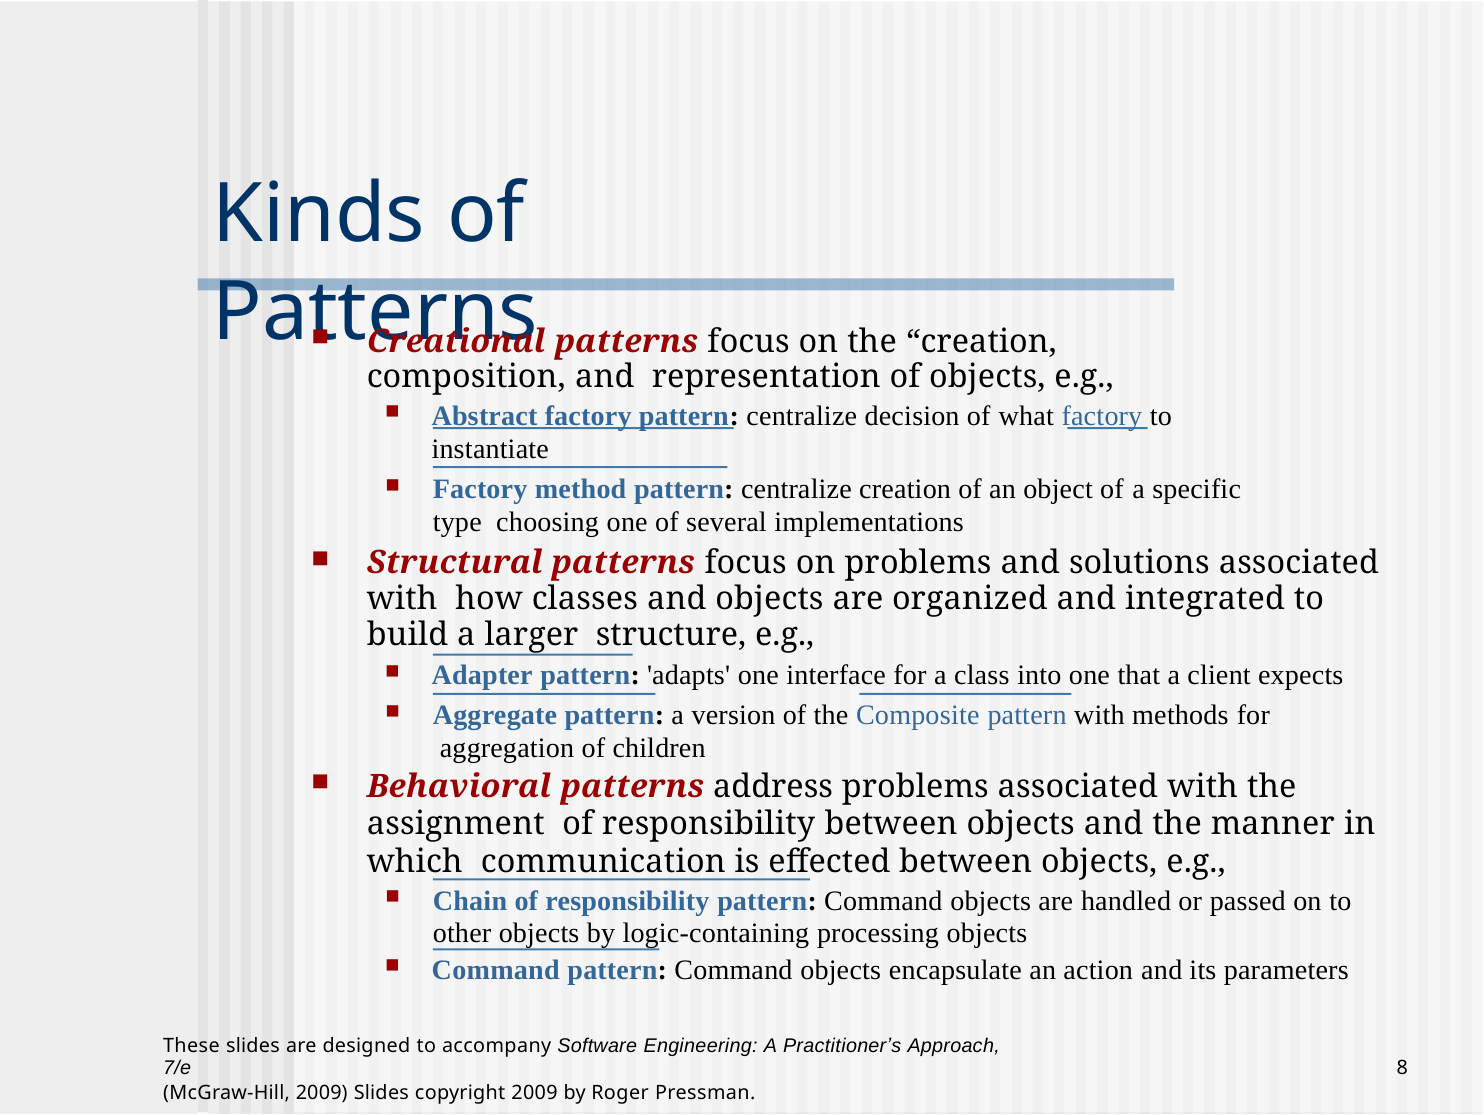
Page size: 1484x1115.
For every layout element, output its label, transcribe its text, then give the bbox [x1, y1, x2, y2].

footer These slides are designed to accompany Software Engineering: A Practitionerʼs Approach, 7/e (McGraw-Hill, 2009) Slides copyright 2009 by Roger Pressman. [161, 1035, 1023, 1115]
text_box Creational patterns focus on the “creation, composition, and representation of objects, e.g., Abstract factory pattern: centralize decision of what factory to instantiate Factory method pattern: centralize creation of an object of a specific type choosing one of several implementations Structural patterns focus on problems and solutions associated with how classes and objects are organized and integrated to build a larger structure, e.g., Adapter pattern: 'adapts' one interface for a class into one that a client expects Aggregate pattern: a version of the Composite pattern with methods for aggregation of children Behavioral patterns address problems associated with the assignment of responsibility between objects and the manner in which communication is effected between objects, e.g., Chain of responsibility pattern: Command objects are handled or passed on to other objects by logic-containing processing objects Command pattern: Command objects encapsulate an action and its parameters [309, 316, 1391, 985]
title Kinds of Patterns [210, 156, 843, 357]
slide_number 10 [1390, 1059, 1426, 1115]
